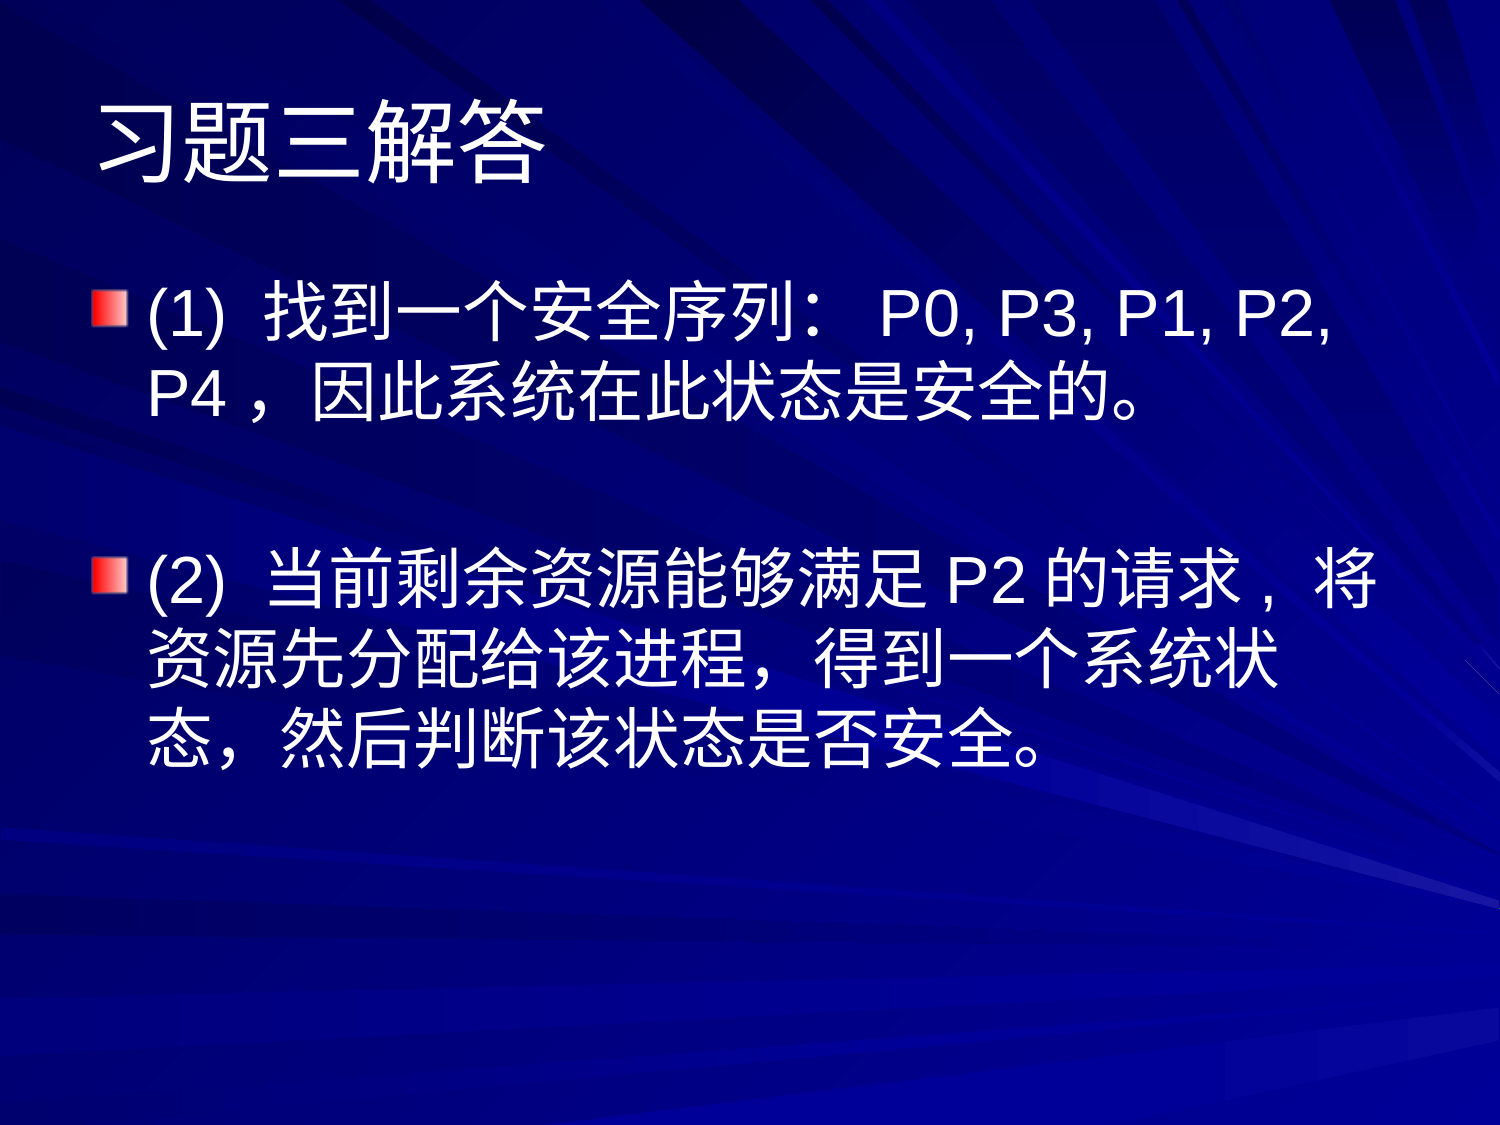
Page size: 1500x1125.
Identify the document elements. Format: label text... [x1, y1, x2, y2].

picture [90, 555, 132, 598]
title 习题三解答 [75, 45, 1425, 234]
list (1) 找到一个安全序列：P0, P3, P1, P2, P4，因此系统在此状态是安全的。 (2) 当前剩余资源能够满足P2的请求, 将资源先分配给该进程，得到一个系统状态，然后判断该状态是否安全。 [75, 262, 1425, 1006]
picture [90, 288, 132, 331]
